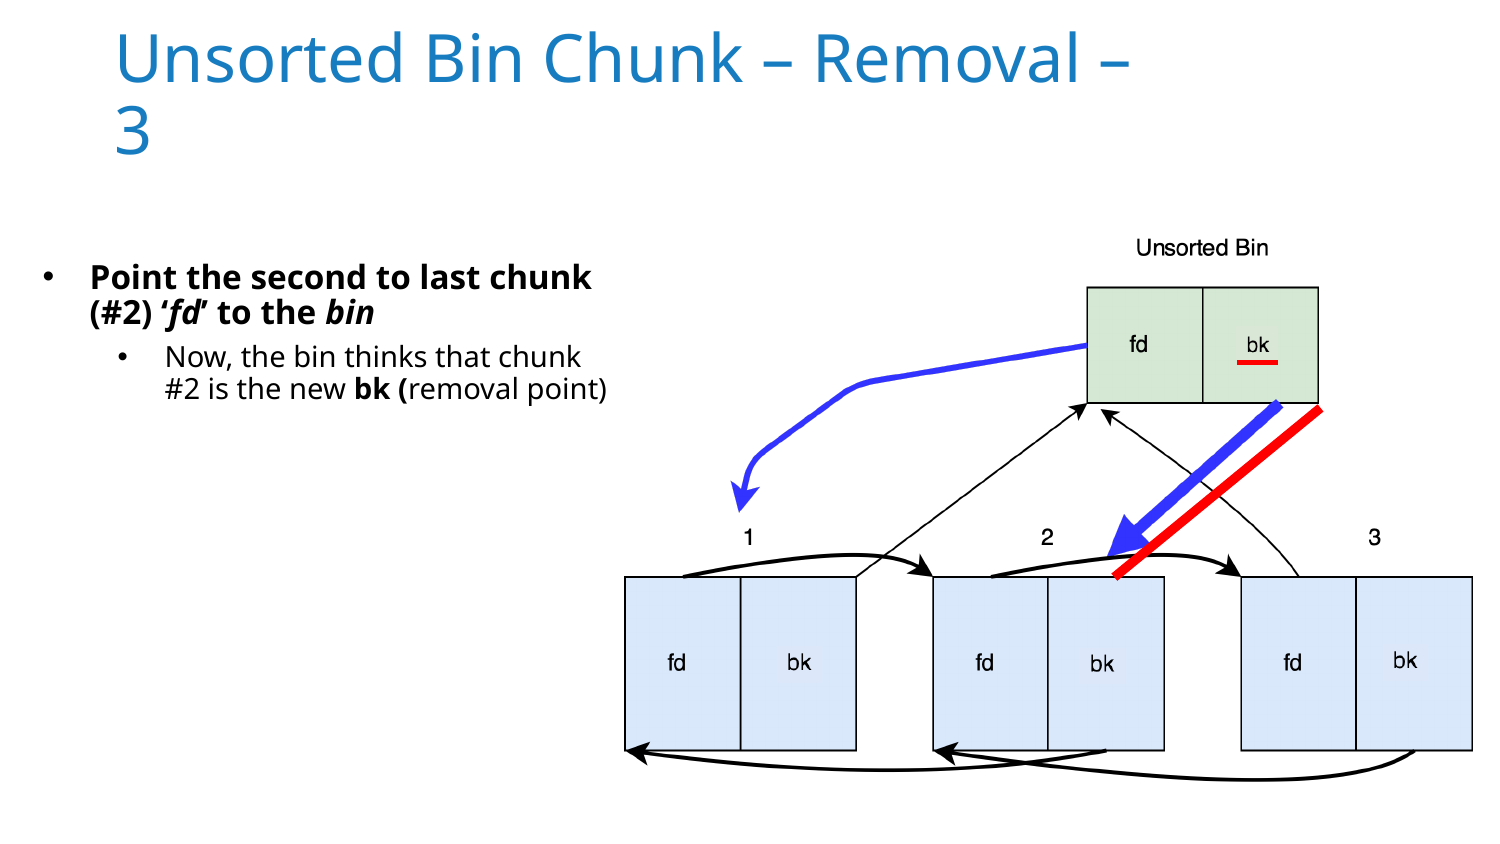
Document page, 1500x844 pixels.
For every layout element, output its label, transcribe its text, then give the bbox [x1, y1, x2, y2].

title Unsorted Bin Chunk – Removal – 3 [99, 0, 1202, 177]
list Point the second to last chunk (#2) ‘fd’ to the bin Now, the bin thinks that chunk #2 is the new bk (removal point) [27, 253, 625, 788]
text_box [1114, 407, 1321, 578]
picture [624, 211, 1473, 782]
